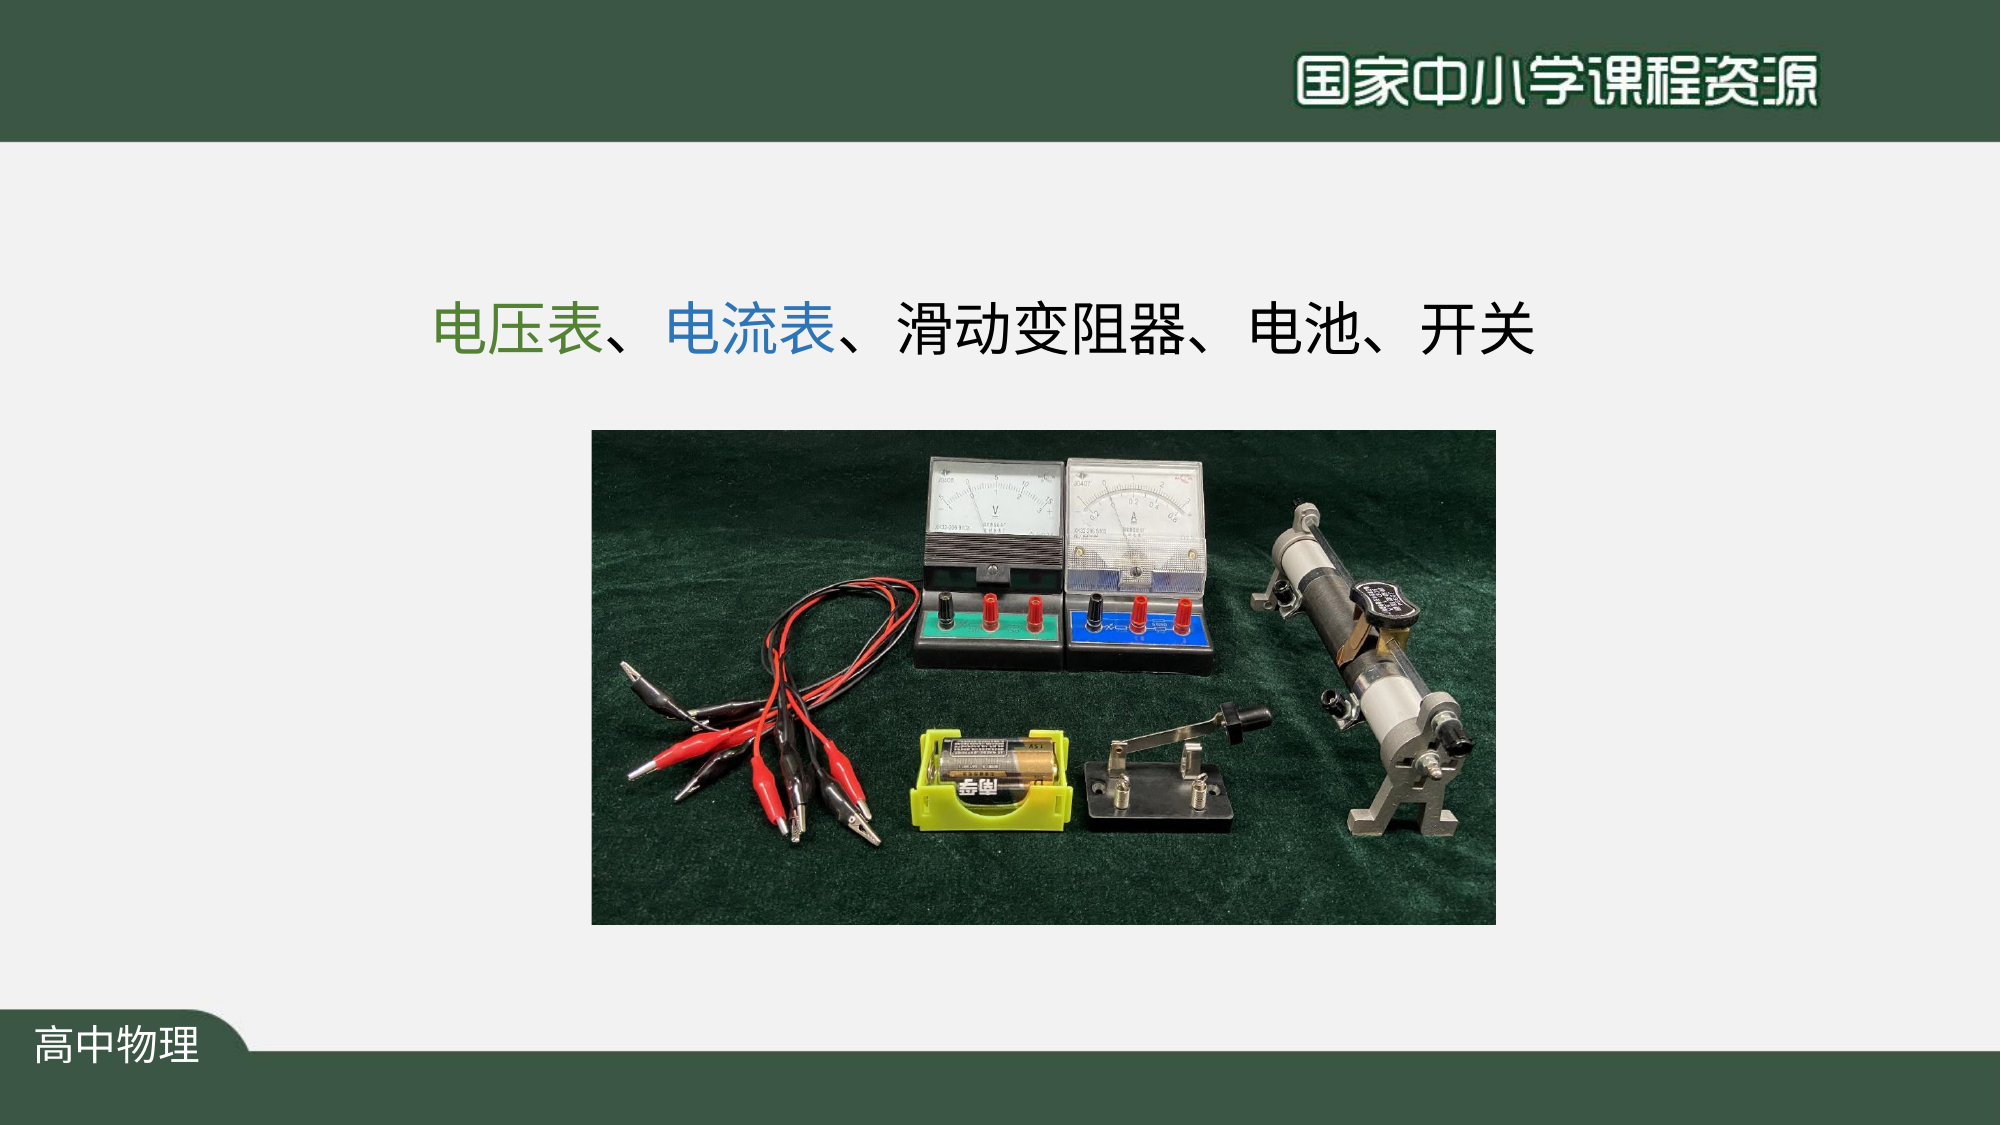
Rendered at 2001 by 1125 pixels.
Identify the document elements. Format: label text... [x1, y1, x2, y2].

footer 高中物理 [31, 1013, 202, 1125]
picture [0, 0, 2000, 1125]
title 电压表、电流表、滑动变阻器、电池、开关 [427, 290, 1540, 481]
text_box [591, 430, 1496, 925]
